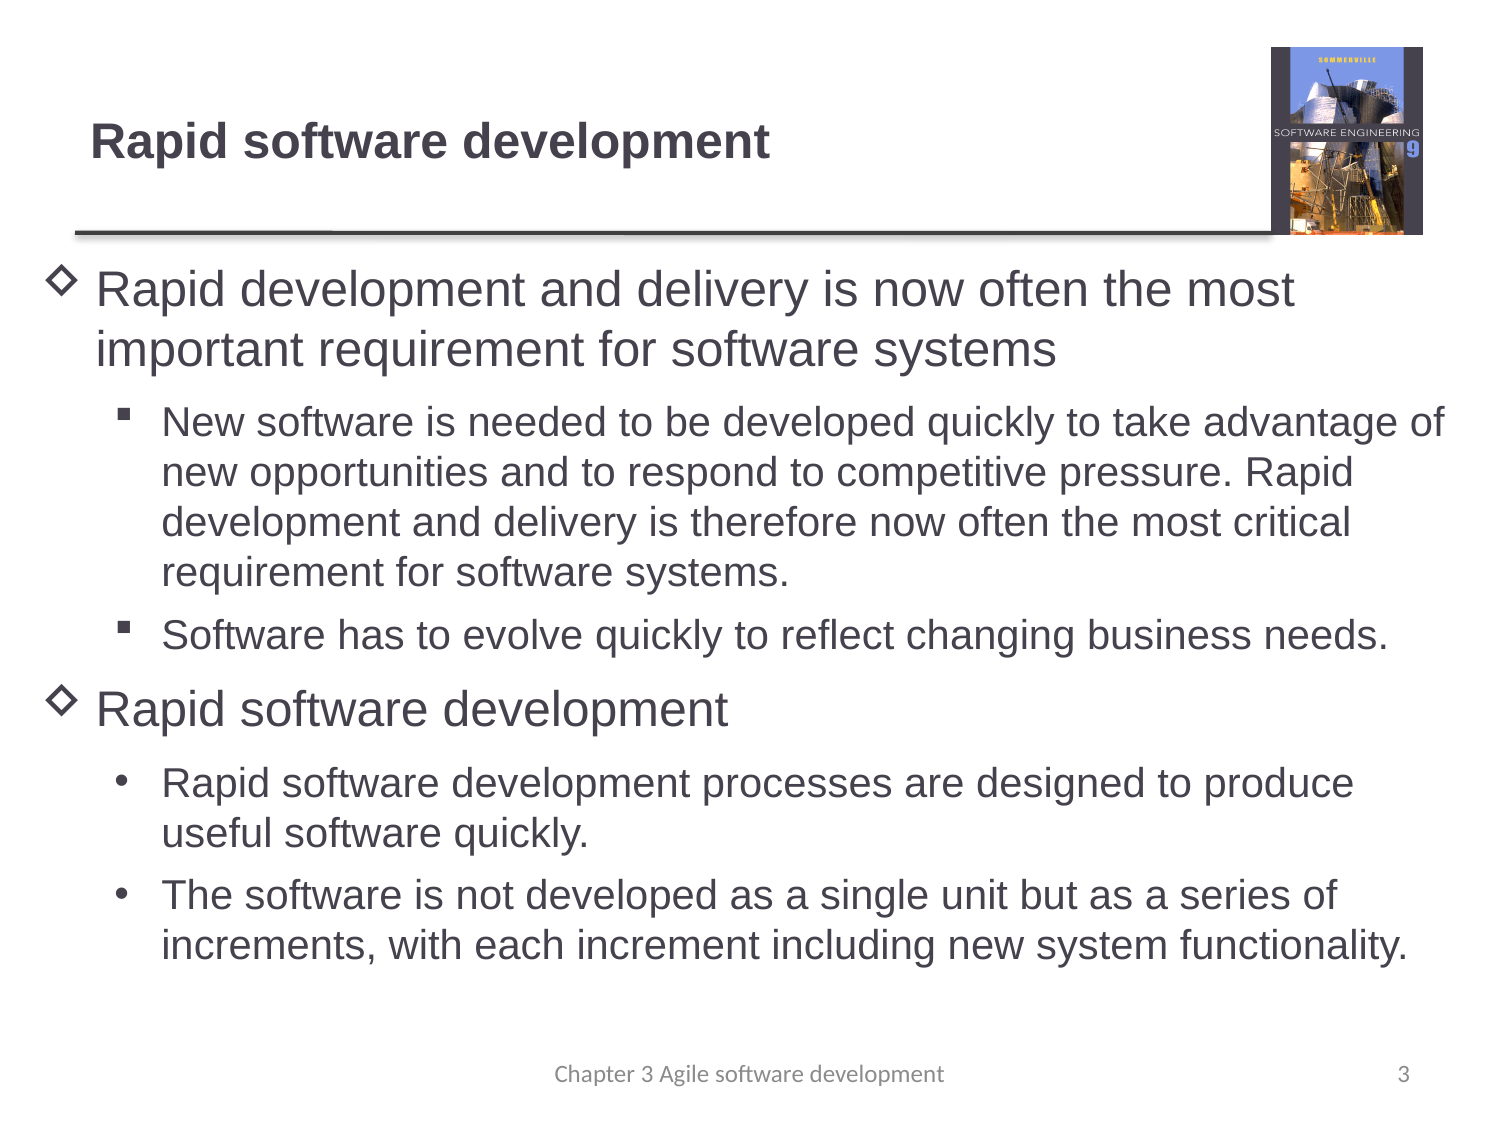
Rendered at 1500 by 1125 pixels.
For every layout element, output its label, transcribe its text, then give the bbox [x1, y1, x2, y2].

slide_number 3 [1074, 1042, 1425, 1103]
title Rapid software development [75, 45, 1272, 233]
footer Chapter 3 Agile software development [512, 1042, 988, 1103]
picture [1272, 47, 1423, 235]
list Rapid development and delivery is now often the most important requirement for software systems New software is needed to be developed quickly to take advantage of new opportunities and to respond to competitive pressure. Rapid development and delivery is therefore now often the most critical requirement for software systems. Software has to evolve quickly to reflect changing business needs. Rapid software development Rapid software development processes are designed to produce useful software quickly. The software is not developed as a single unit but as a series of increments, with each increment including new system functionality. [24, 248, 1467, 1060]
